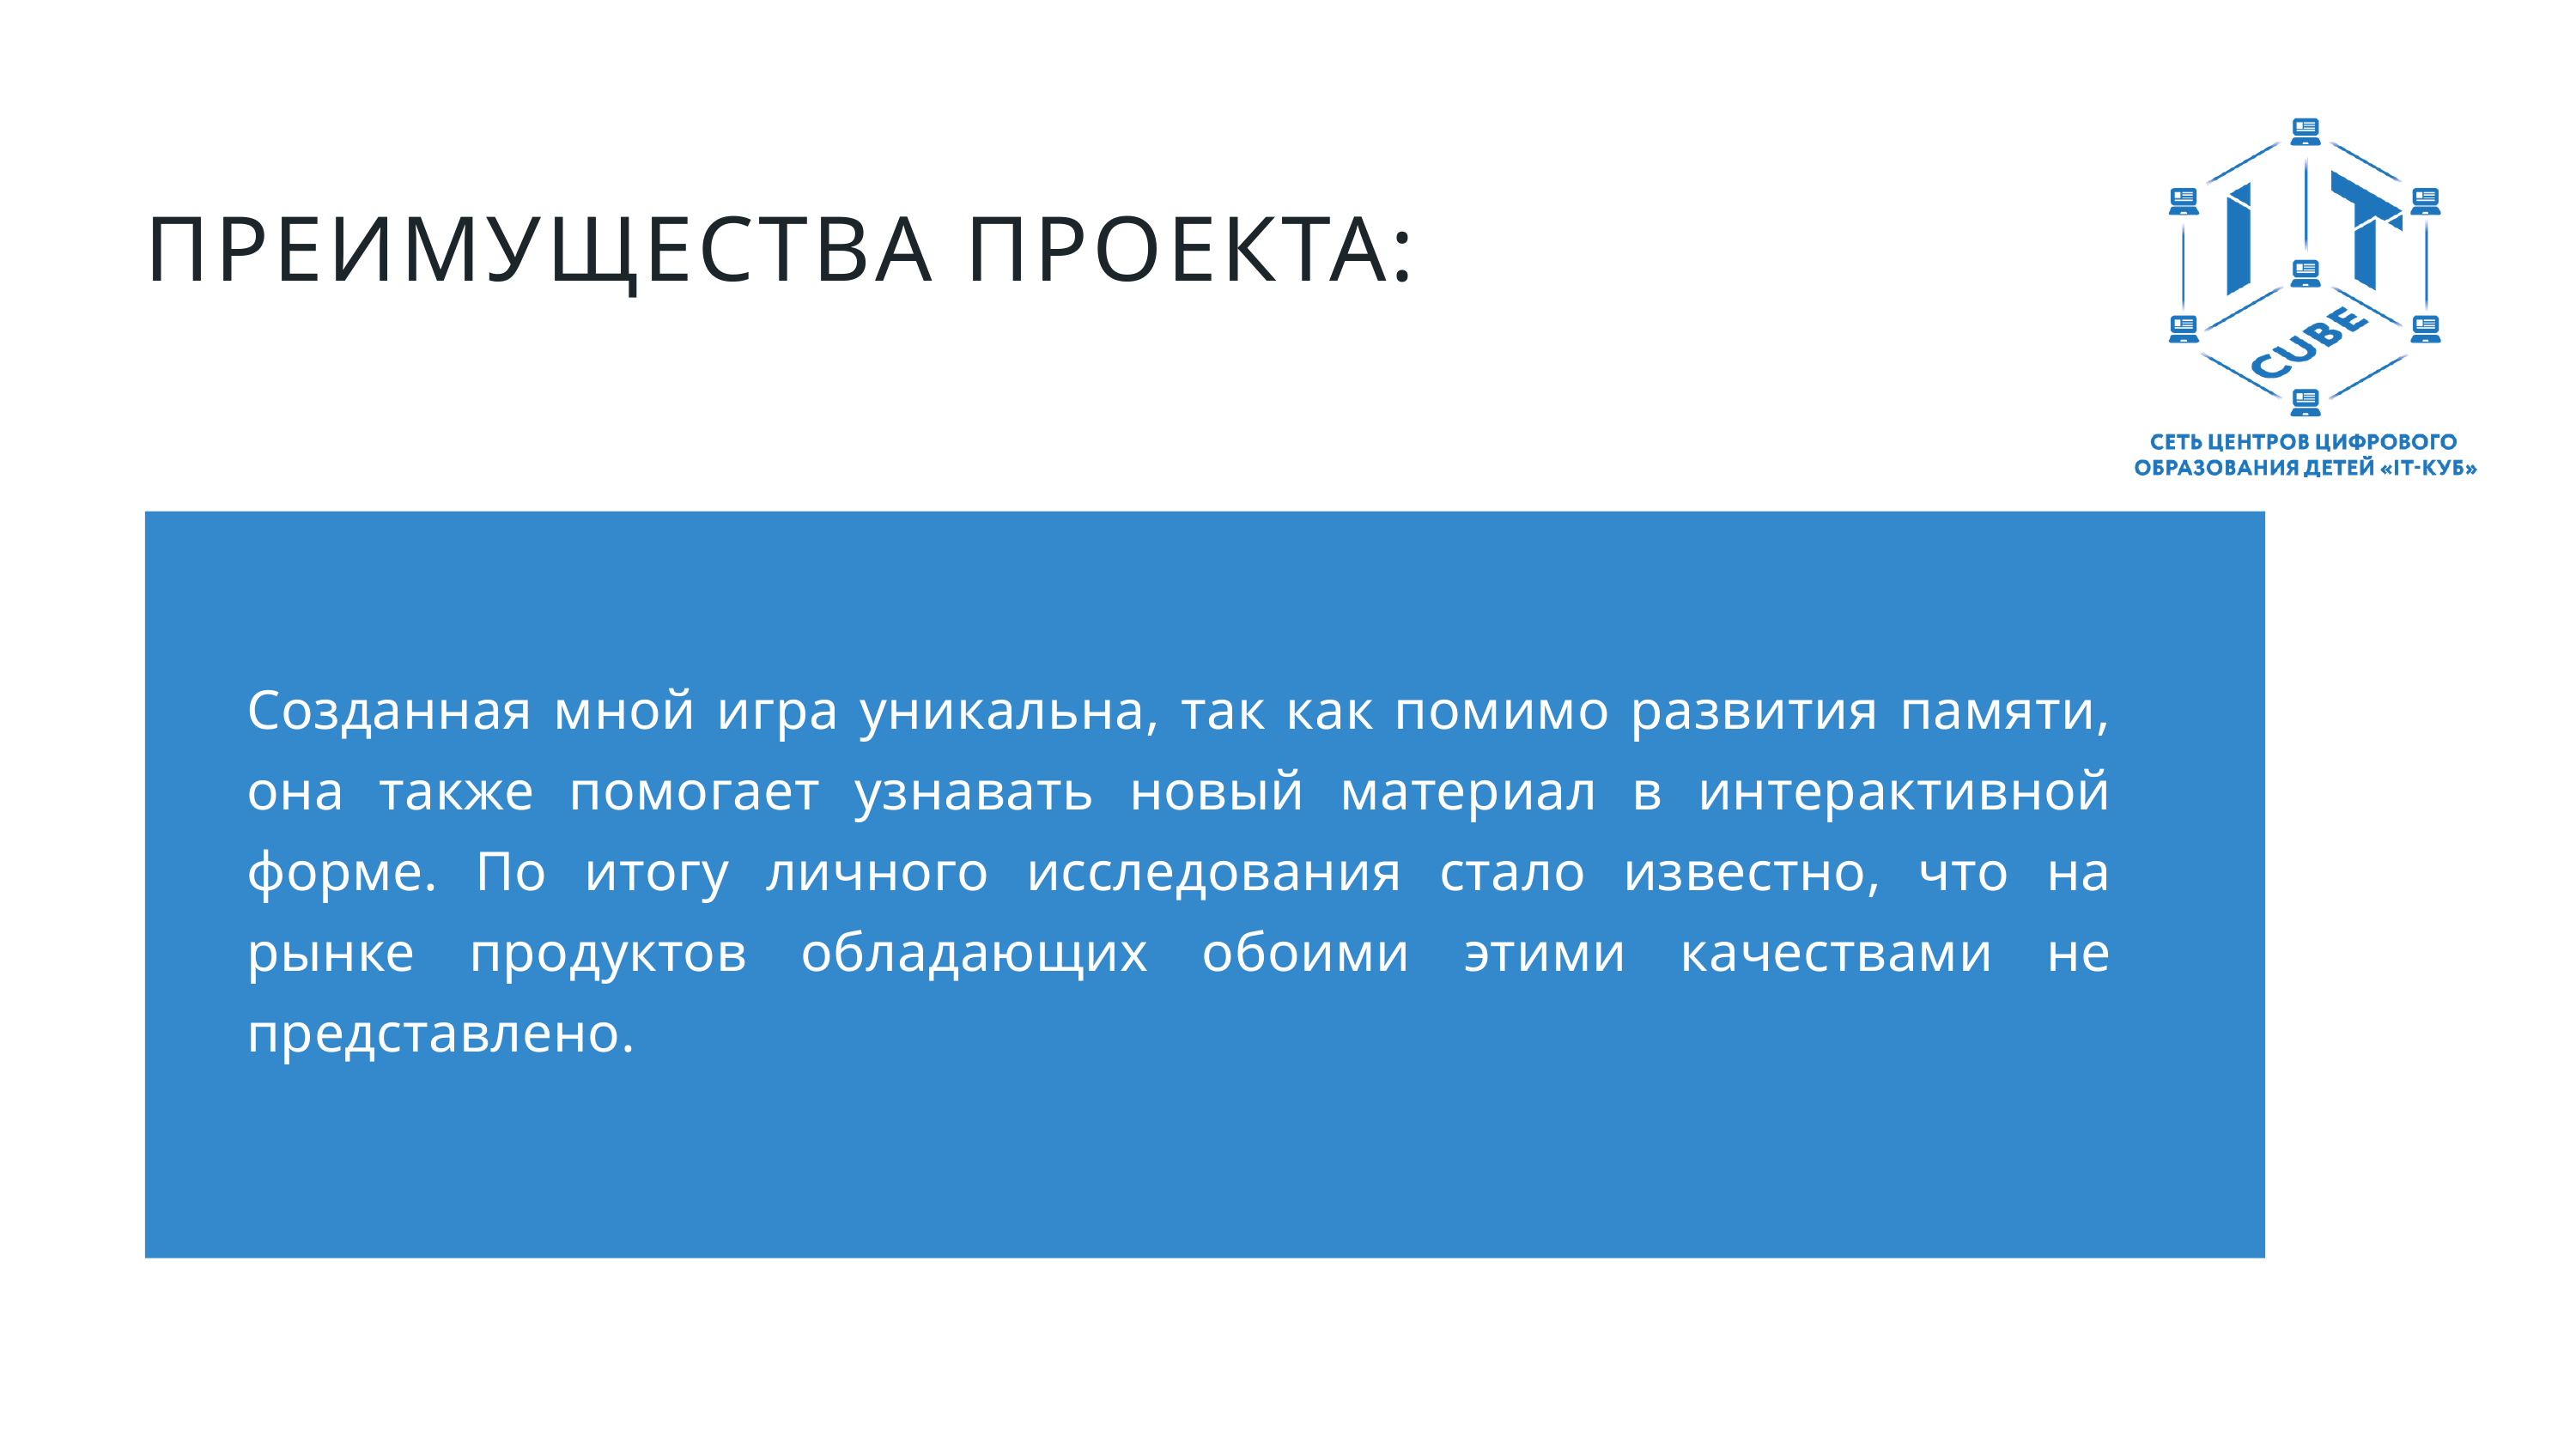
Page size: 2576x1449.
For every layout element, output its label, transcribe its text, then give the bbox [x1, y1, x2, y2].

picture [2115, 99, 2501, 512]
text_box Созданная мной игра уникальна, так как помимо развития памяти, она также помогает узнавать новый материал в интерактивной форме. По итогу личного исследования стало известно, что на рынке продуктов обладающих обоими этими качествами не представлено. [246, 659, 2116, 1063]
text_box ПРЕИМУЩЕСТВА ПРОЕКТА: [144, 183, 1448, 300]
text_box [144, 511, 2266, 1258]
